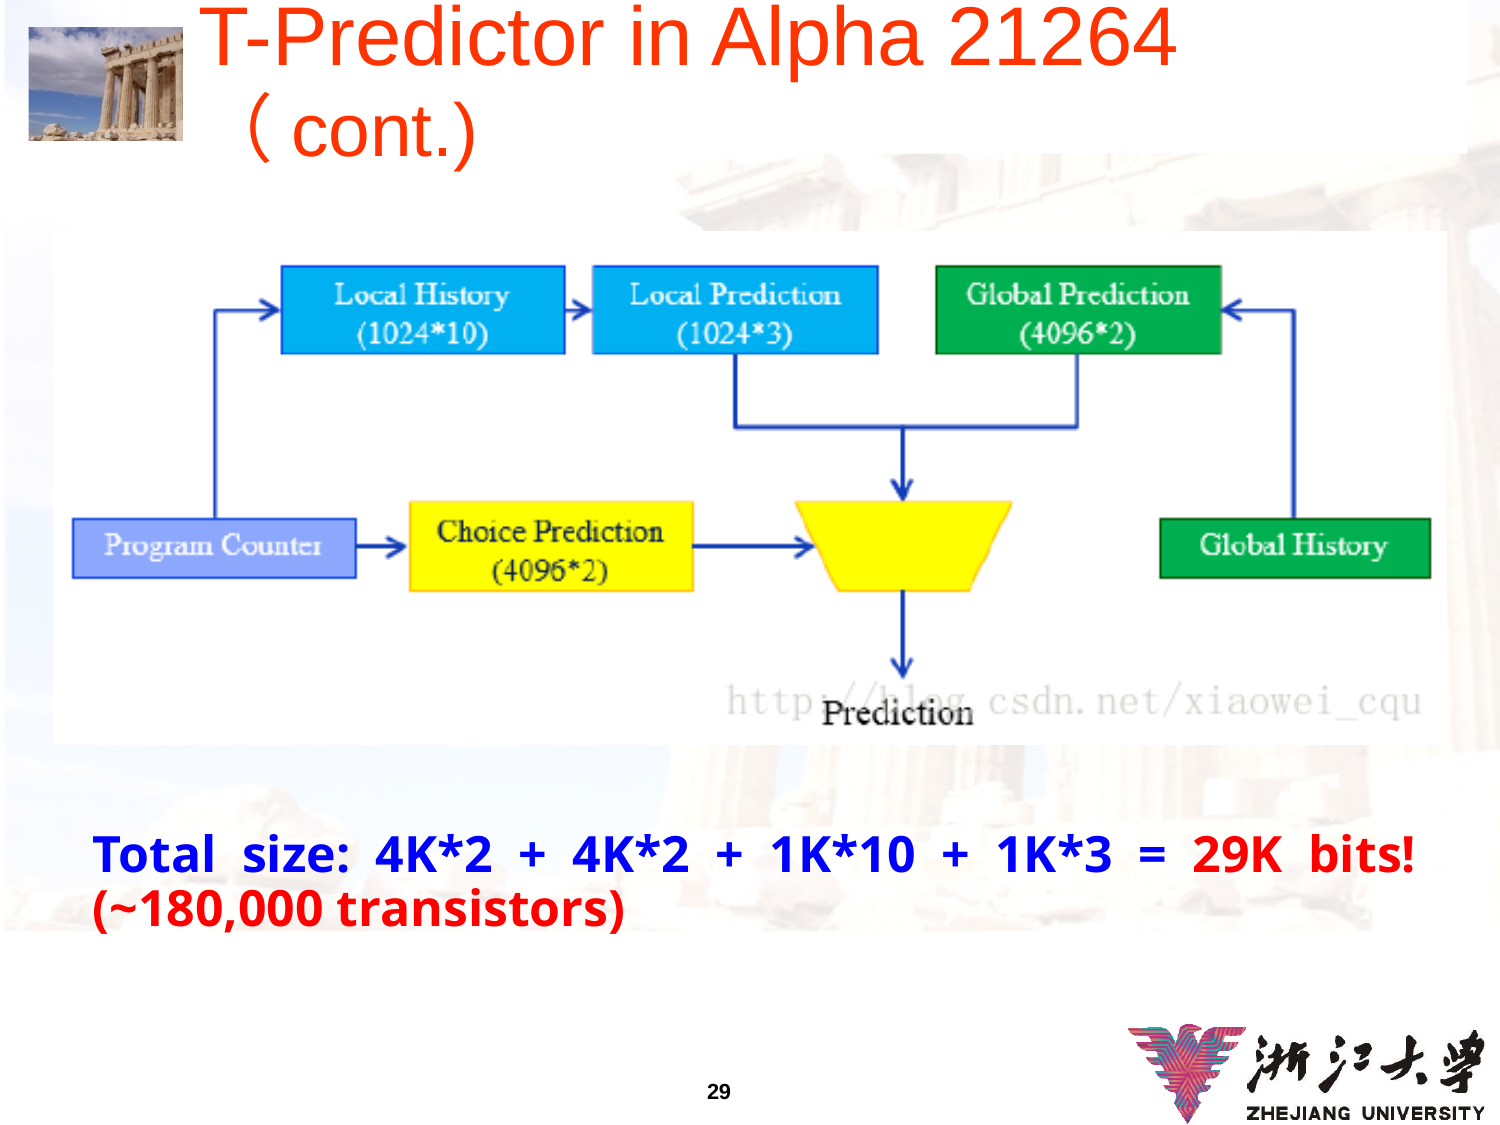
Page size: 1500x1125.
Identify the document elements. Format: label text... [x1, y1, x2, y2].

title T-Predictor in Alpha 21264 （cont.) [183, 0, 1468, 154]
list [52, 231, 1448, 745]
picture [0, 0, 1500, 1125]
text_box Total size: 4K*2 + 4K*2 + 1K*10 + 1K*3 = 29K bits! (~180,000 transistors) [78, 822, 1446, 945]
